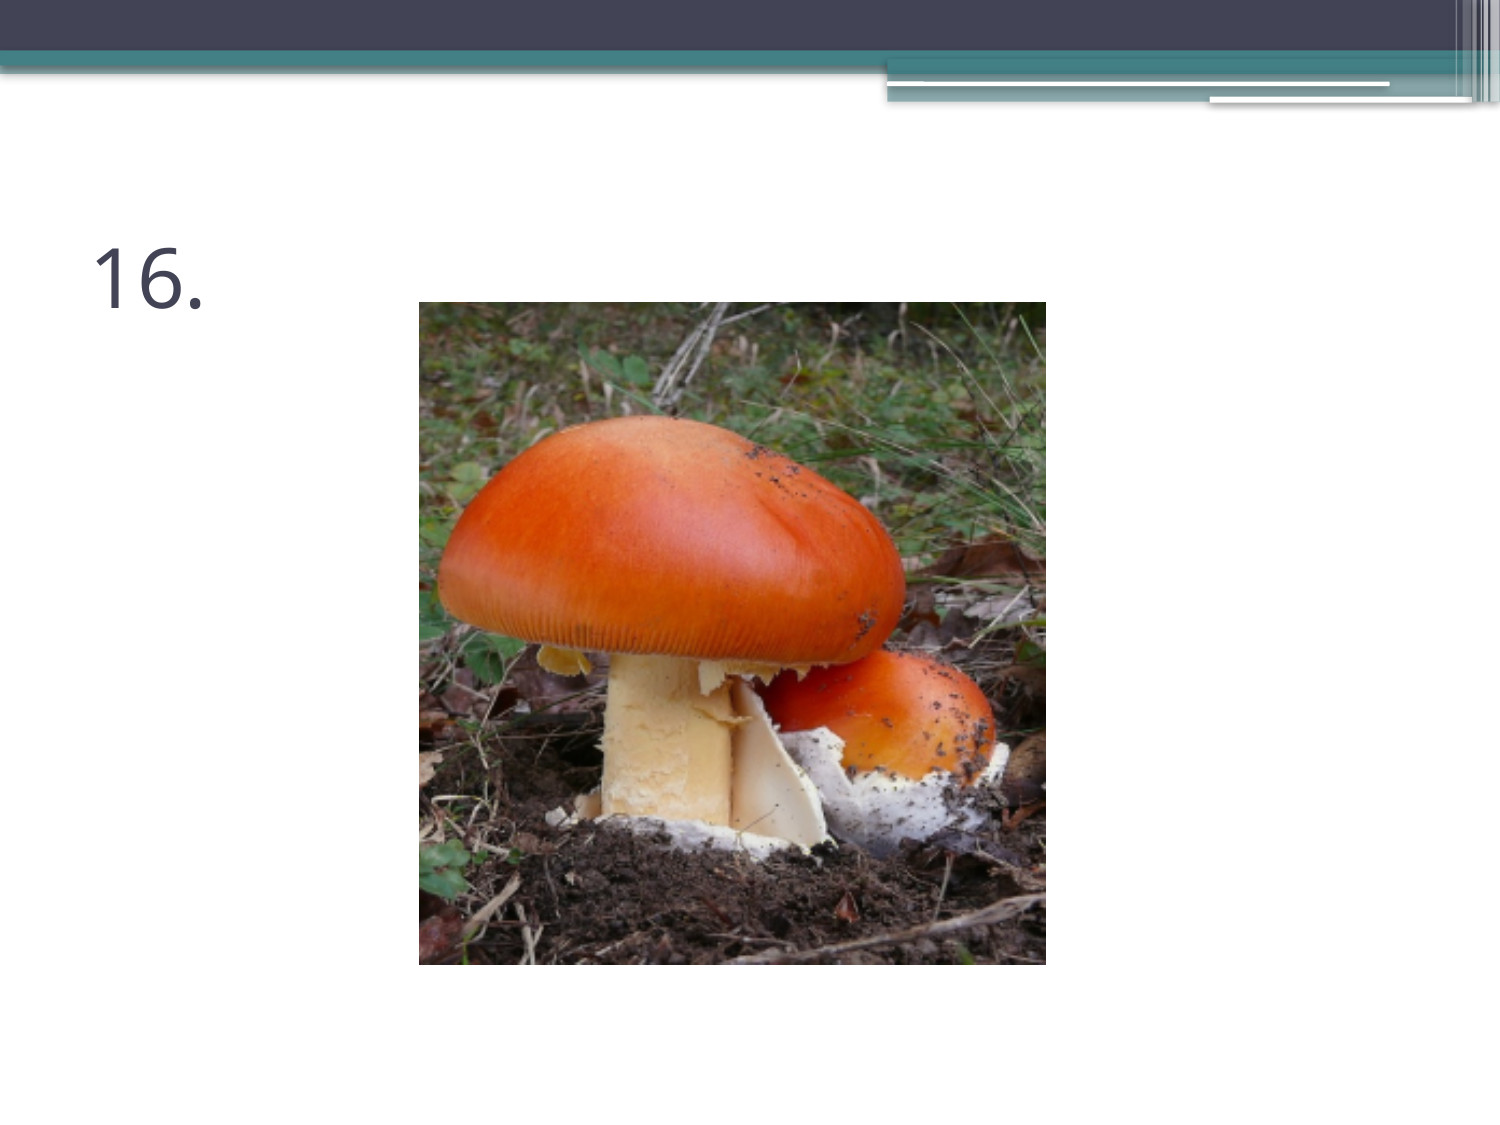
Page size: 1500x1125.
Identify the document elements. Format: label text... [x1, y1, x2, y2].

picture [418, 302, 1046, 965]
title 16. [75, 187, 1425, 363]
